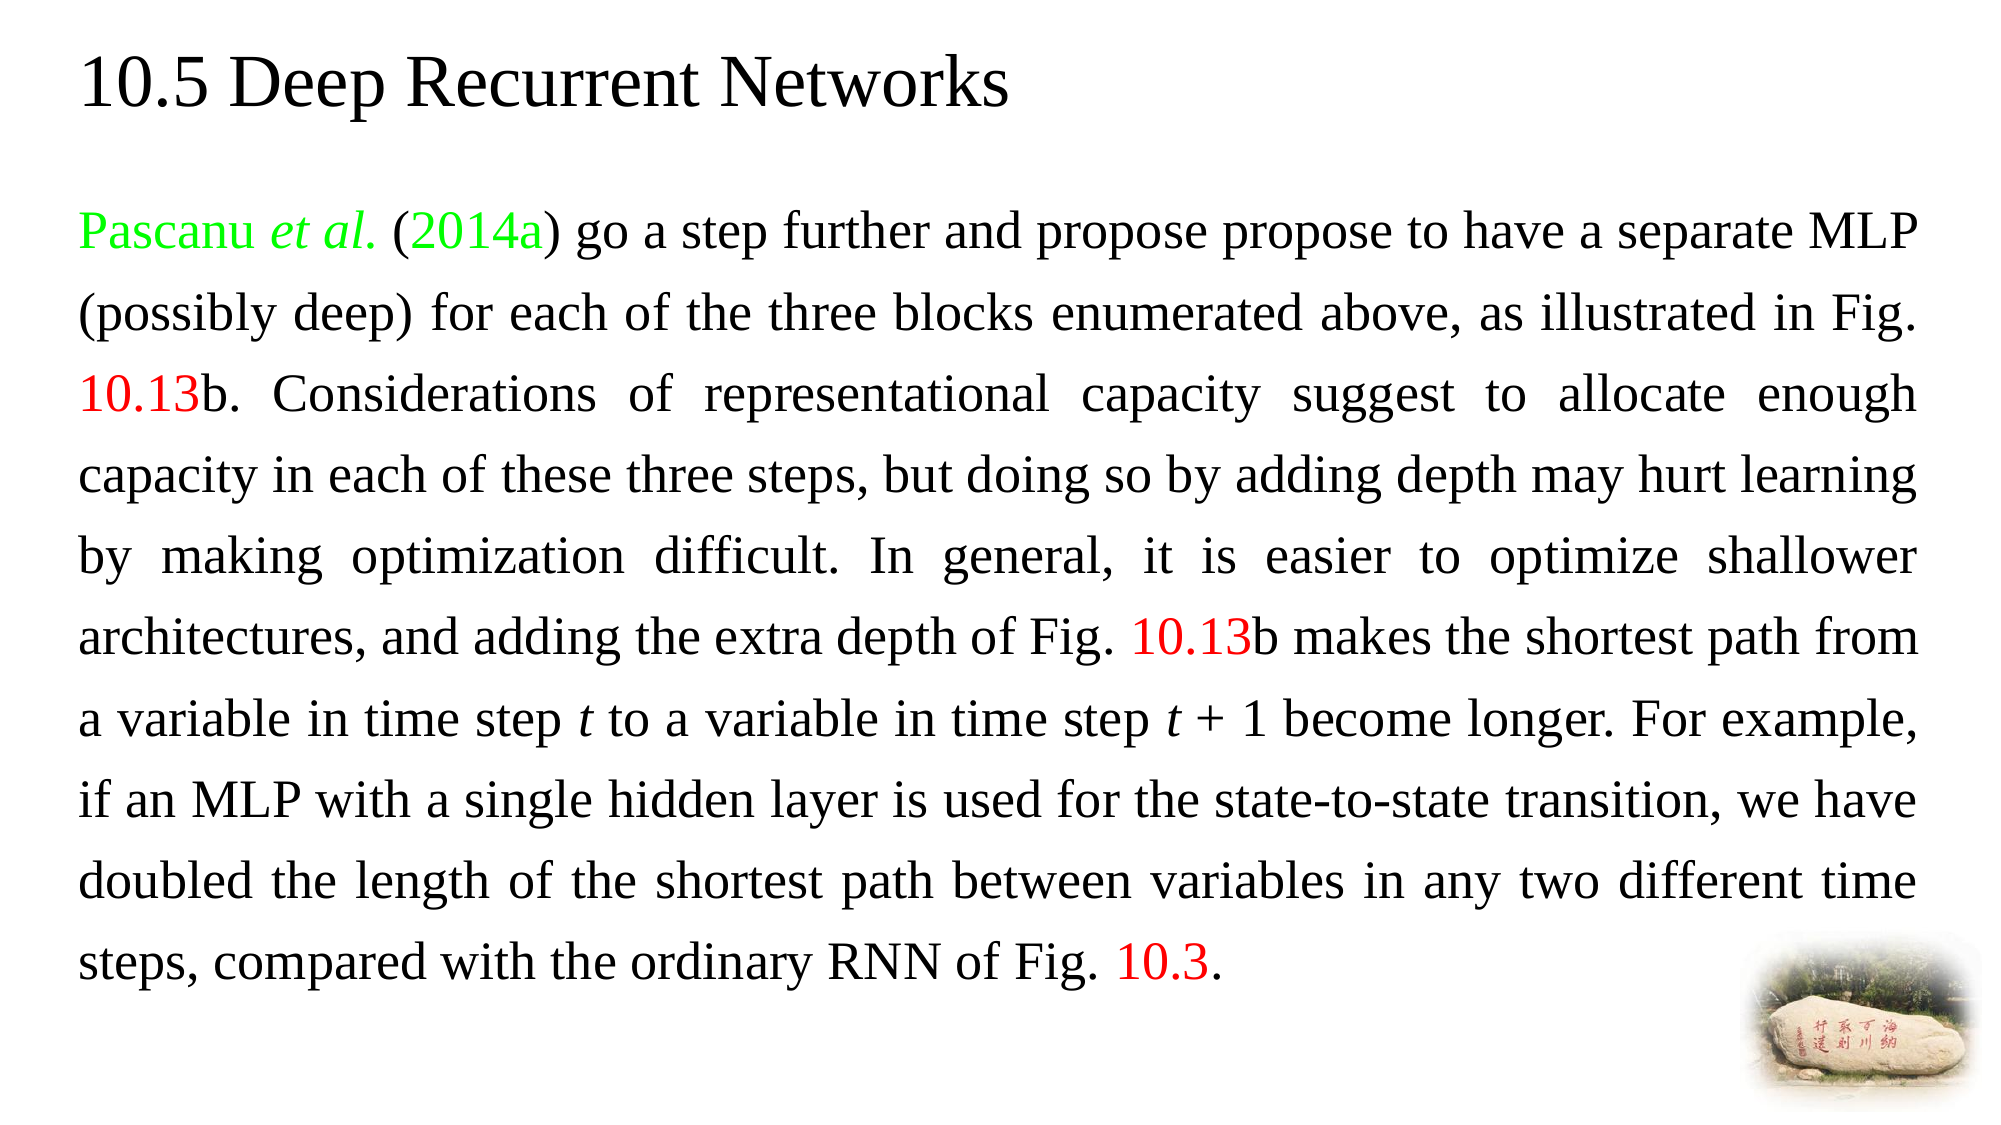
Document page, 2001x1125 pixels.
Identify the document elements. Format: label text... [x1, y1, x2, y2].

picture [1740, 927, 1985, 1112]
list Pascanu et al. (2014a) go a step further and propose propose to have a separate MLP (possibly deep) for each of the three blocks enumerated above, as illustrated in Fig. 10.13b. Considerations of representational capacity suggest to allocate enough capacity in each of these three steps, but doing so by adding depth may hurt learning by making optimization difficult. In general, it is easier to optimize shallower architectures, and adding the extra depth of Fig. 10.13b makes the shortest path from a variable in time step t to a variable in time step t + 1 become longer. For example, if an MLP with a single hidden layer is used for the state-to-state transition, we have doubled the length of the shortest path between variables in any two different time steps, compared with the ordinary RNN of Fig. 10.3. [63, 171, 1936, 1014]
title 10.5 Deep Recurrent Networks [63, 21, 1789, 142]
